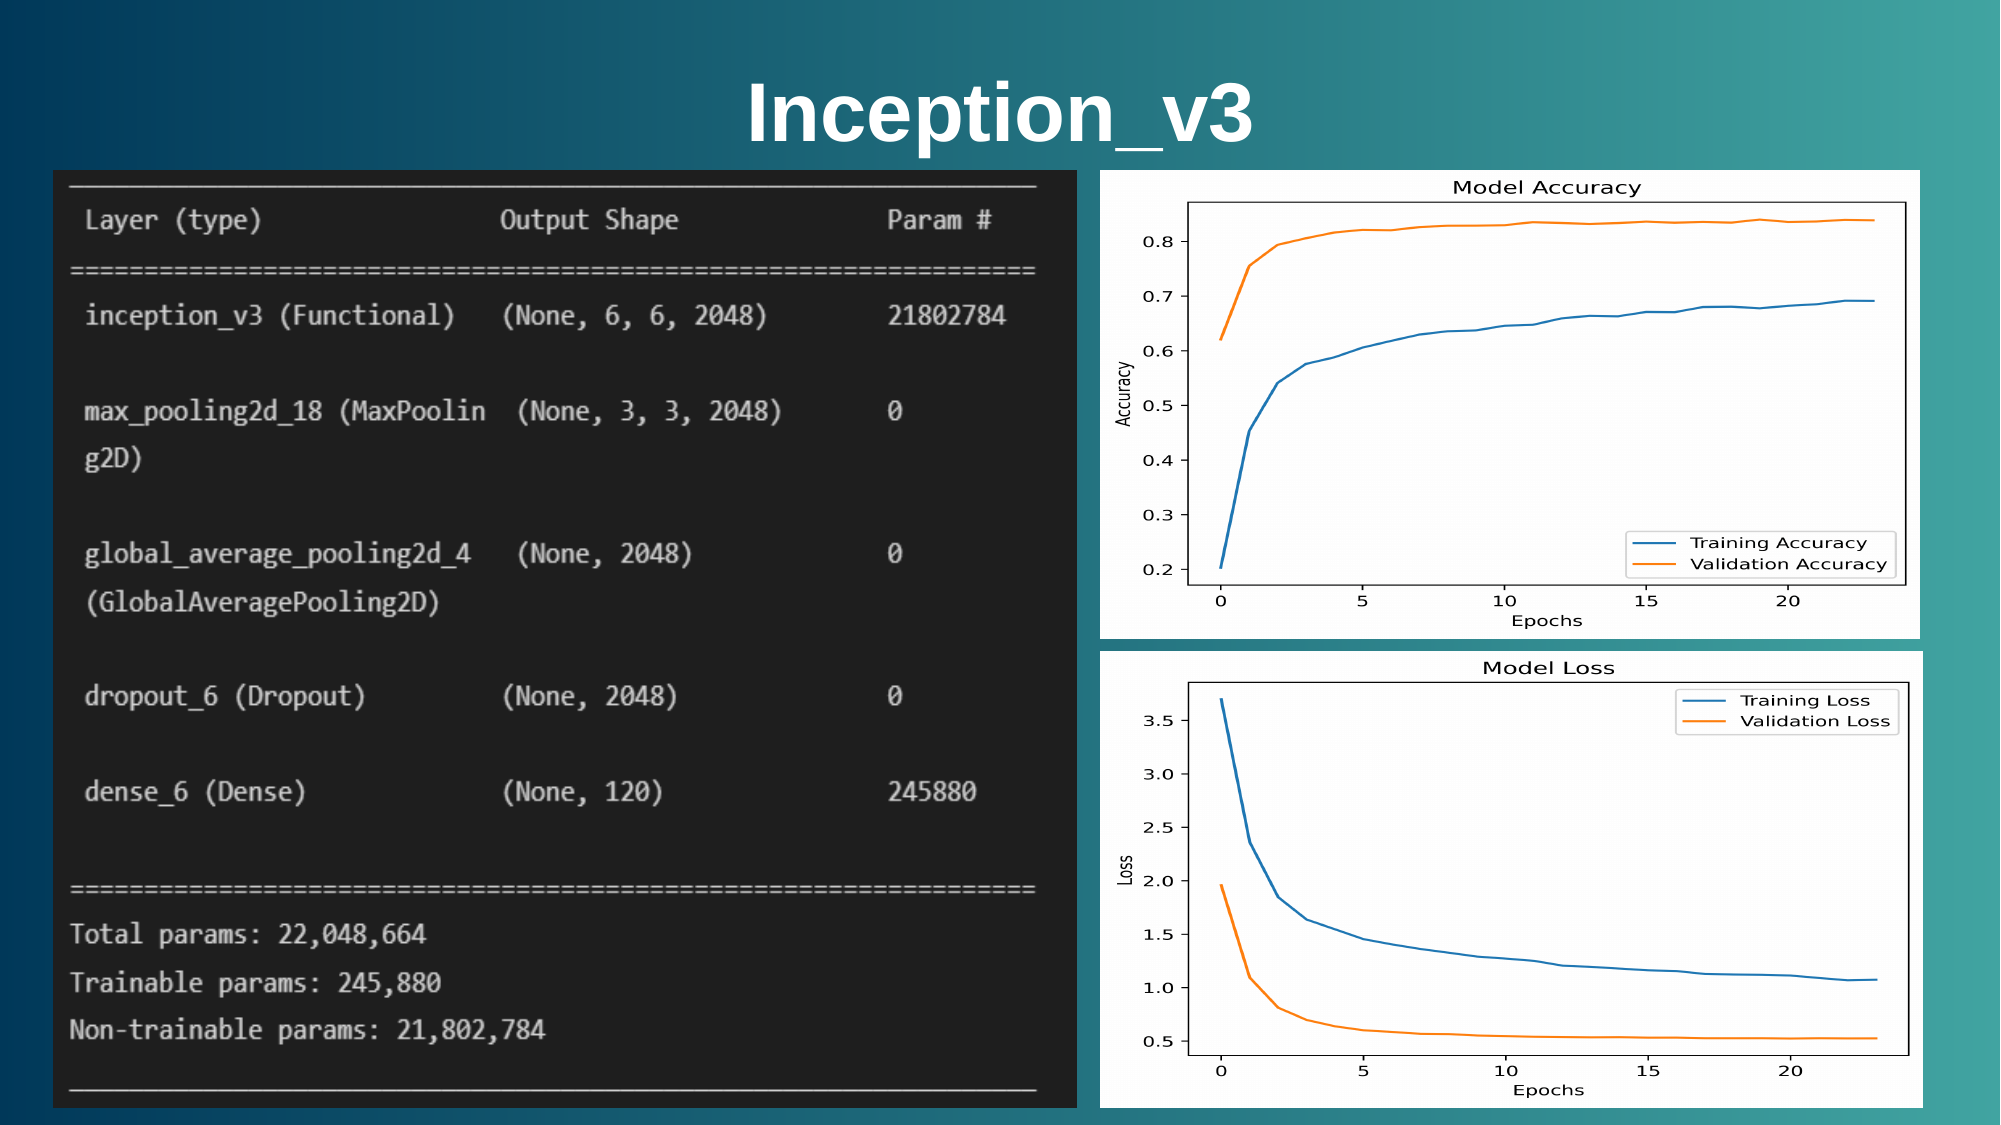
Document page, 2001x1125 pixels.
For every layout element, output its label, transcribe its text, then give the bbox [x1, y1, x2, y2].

picture [1100, 651, 1923, 1109]
text_box Inception_v3 [0, 0, 2000, 200]
picture [1100, 170, 1920, 639]
picture [53, 170, 1077, 1125]
